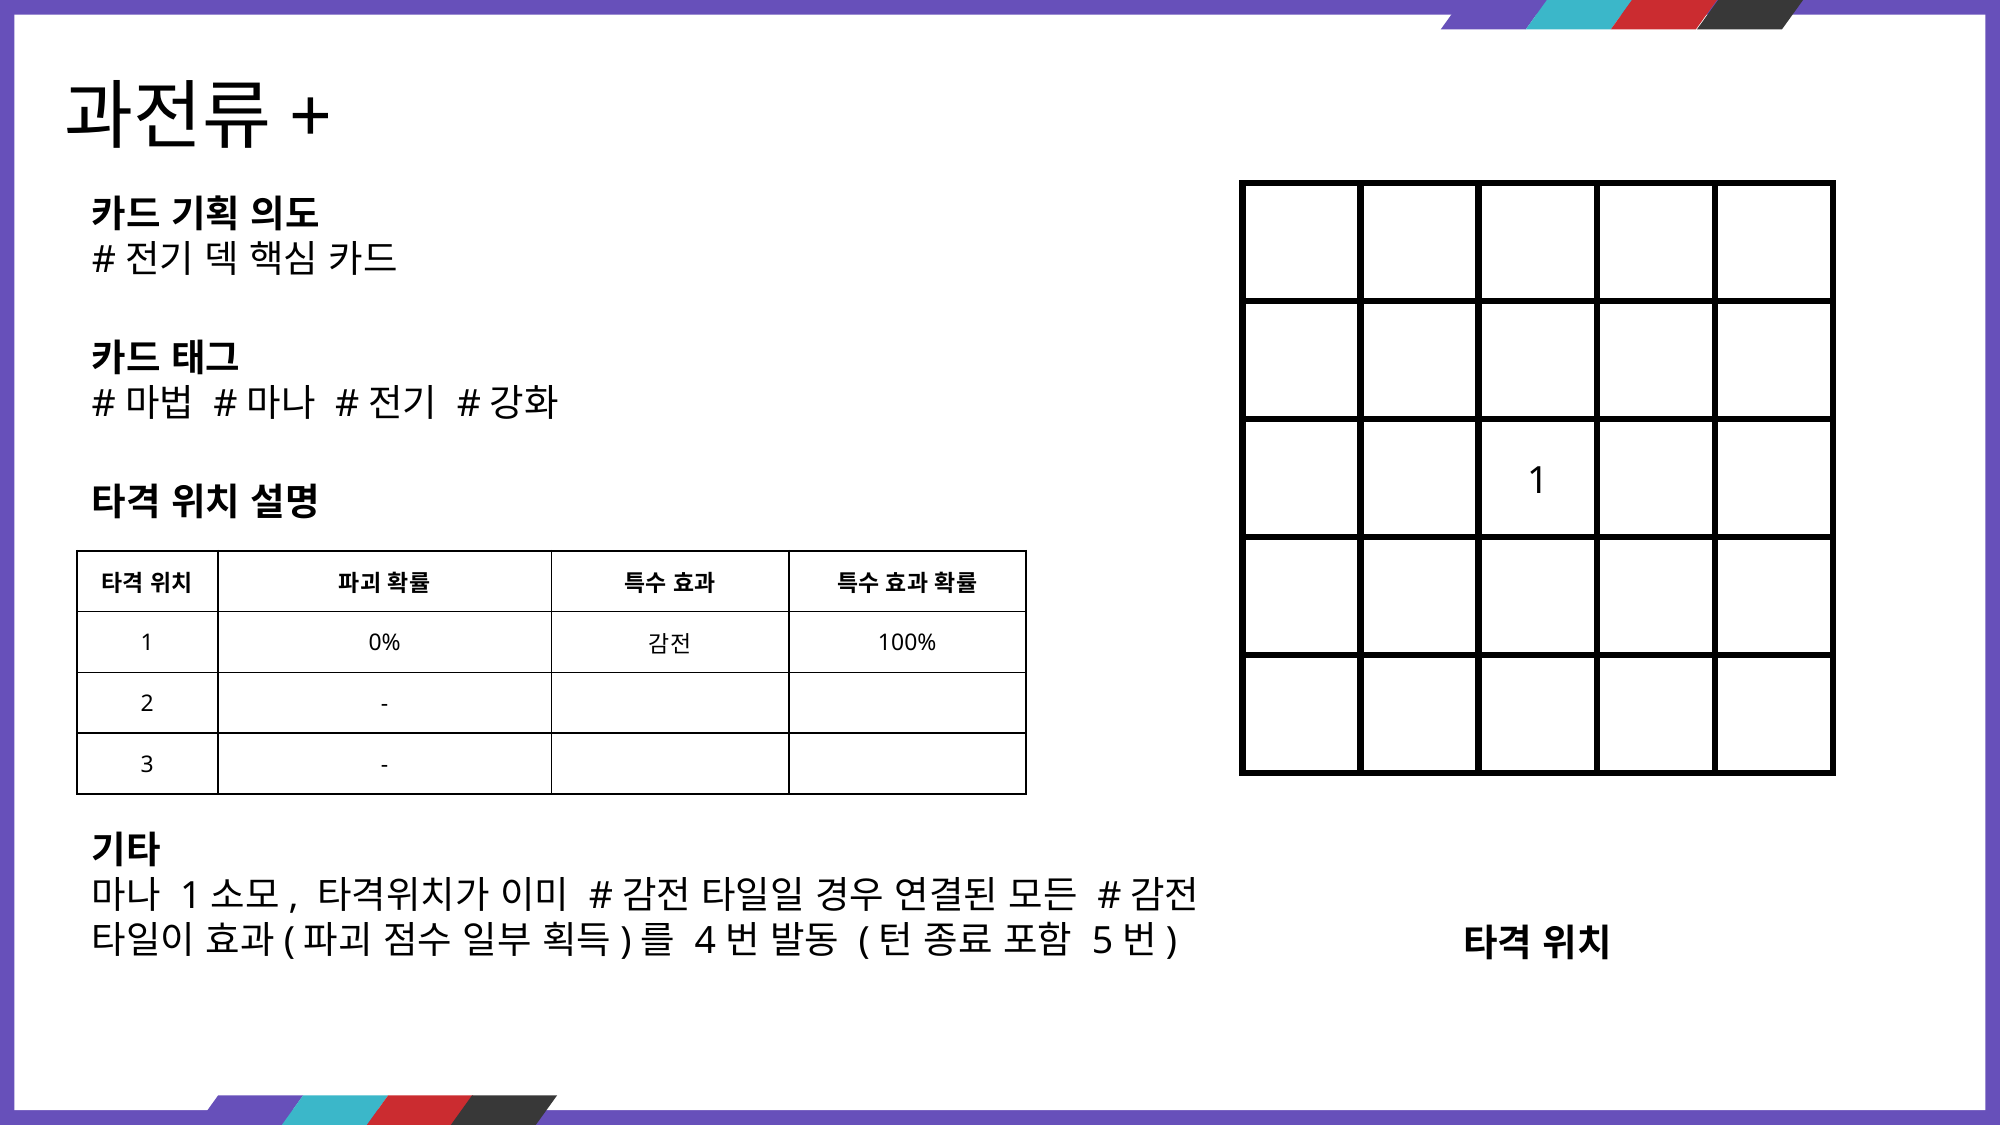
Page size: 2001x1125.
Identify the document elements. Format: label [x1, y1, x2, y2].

table_cell [552, 673, 788, 732]
table_cell [78, 734, 217, 793]
table_cell [552, 612, 788, 672]
table_cell [78, 612, 217, 672]
table_cell [219, 734, 551, 793]
table_header [78, 552, 217, 611]
table_cell [790, 612, 1025, 672]
text_box [1384, 911, 1691, 972]
text_box [76, 182, 1906, 774]
table_cell [552, 734, 788, 793]
table_header [790, 552, 1025, 611]
table_cell [78, 673, 217, 732]
table_cell [219, 612, 551, 672]
text_box [76, 819, 1264, 969]
text_box [49, 60, 1015, 165]
table_cell [790, 673, 1025, 732]
table_cell [790, 734, 1025, 793]
table_header [219, 552, 551, 611]
table_header [552, 552, 788, 611]
table_cell [219, 673, 551, 732]
